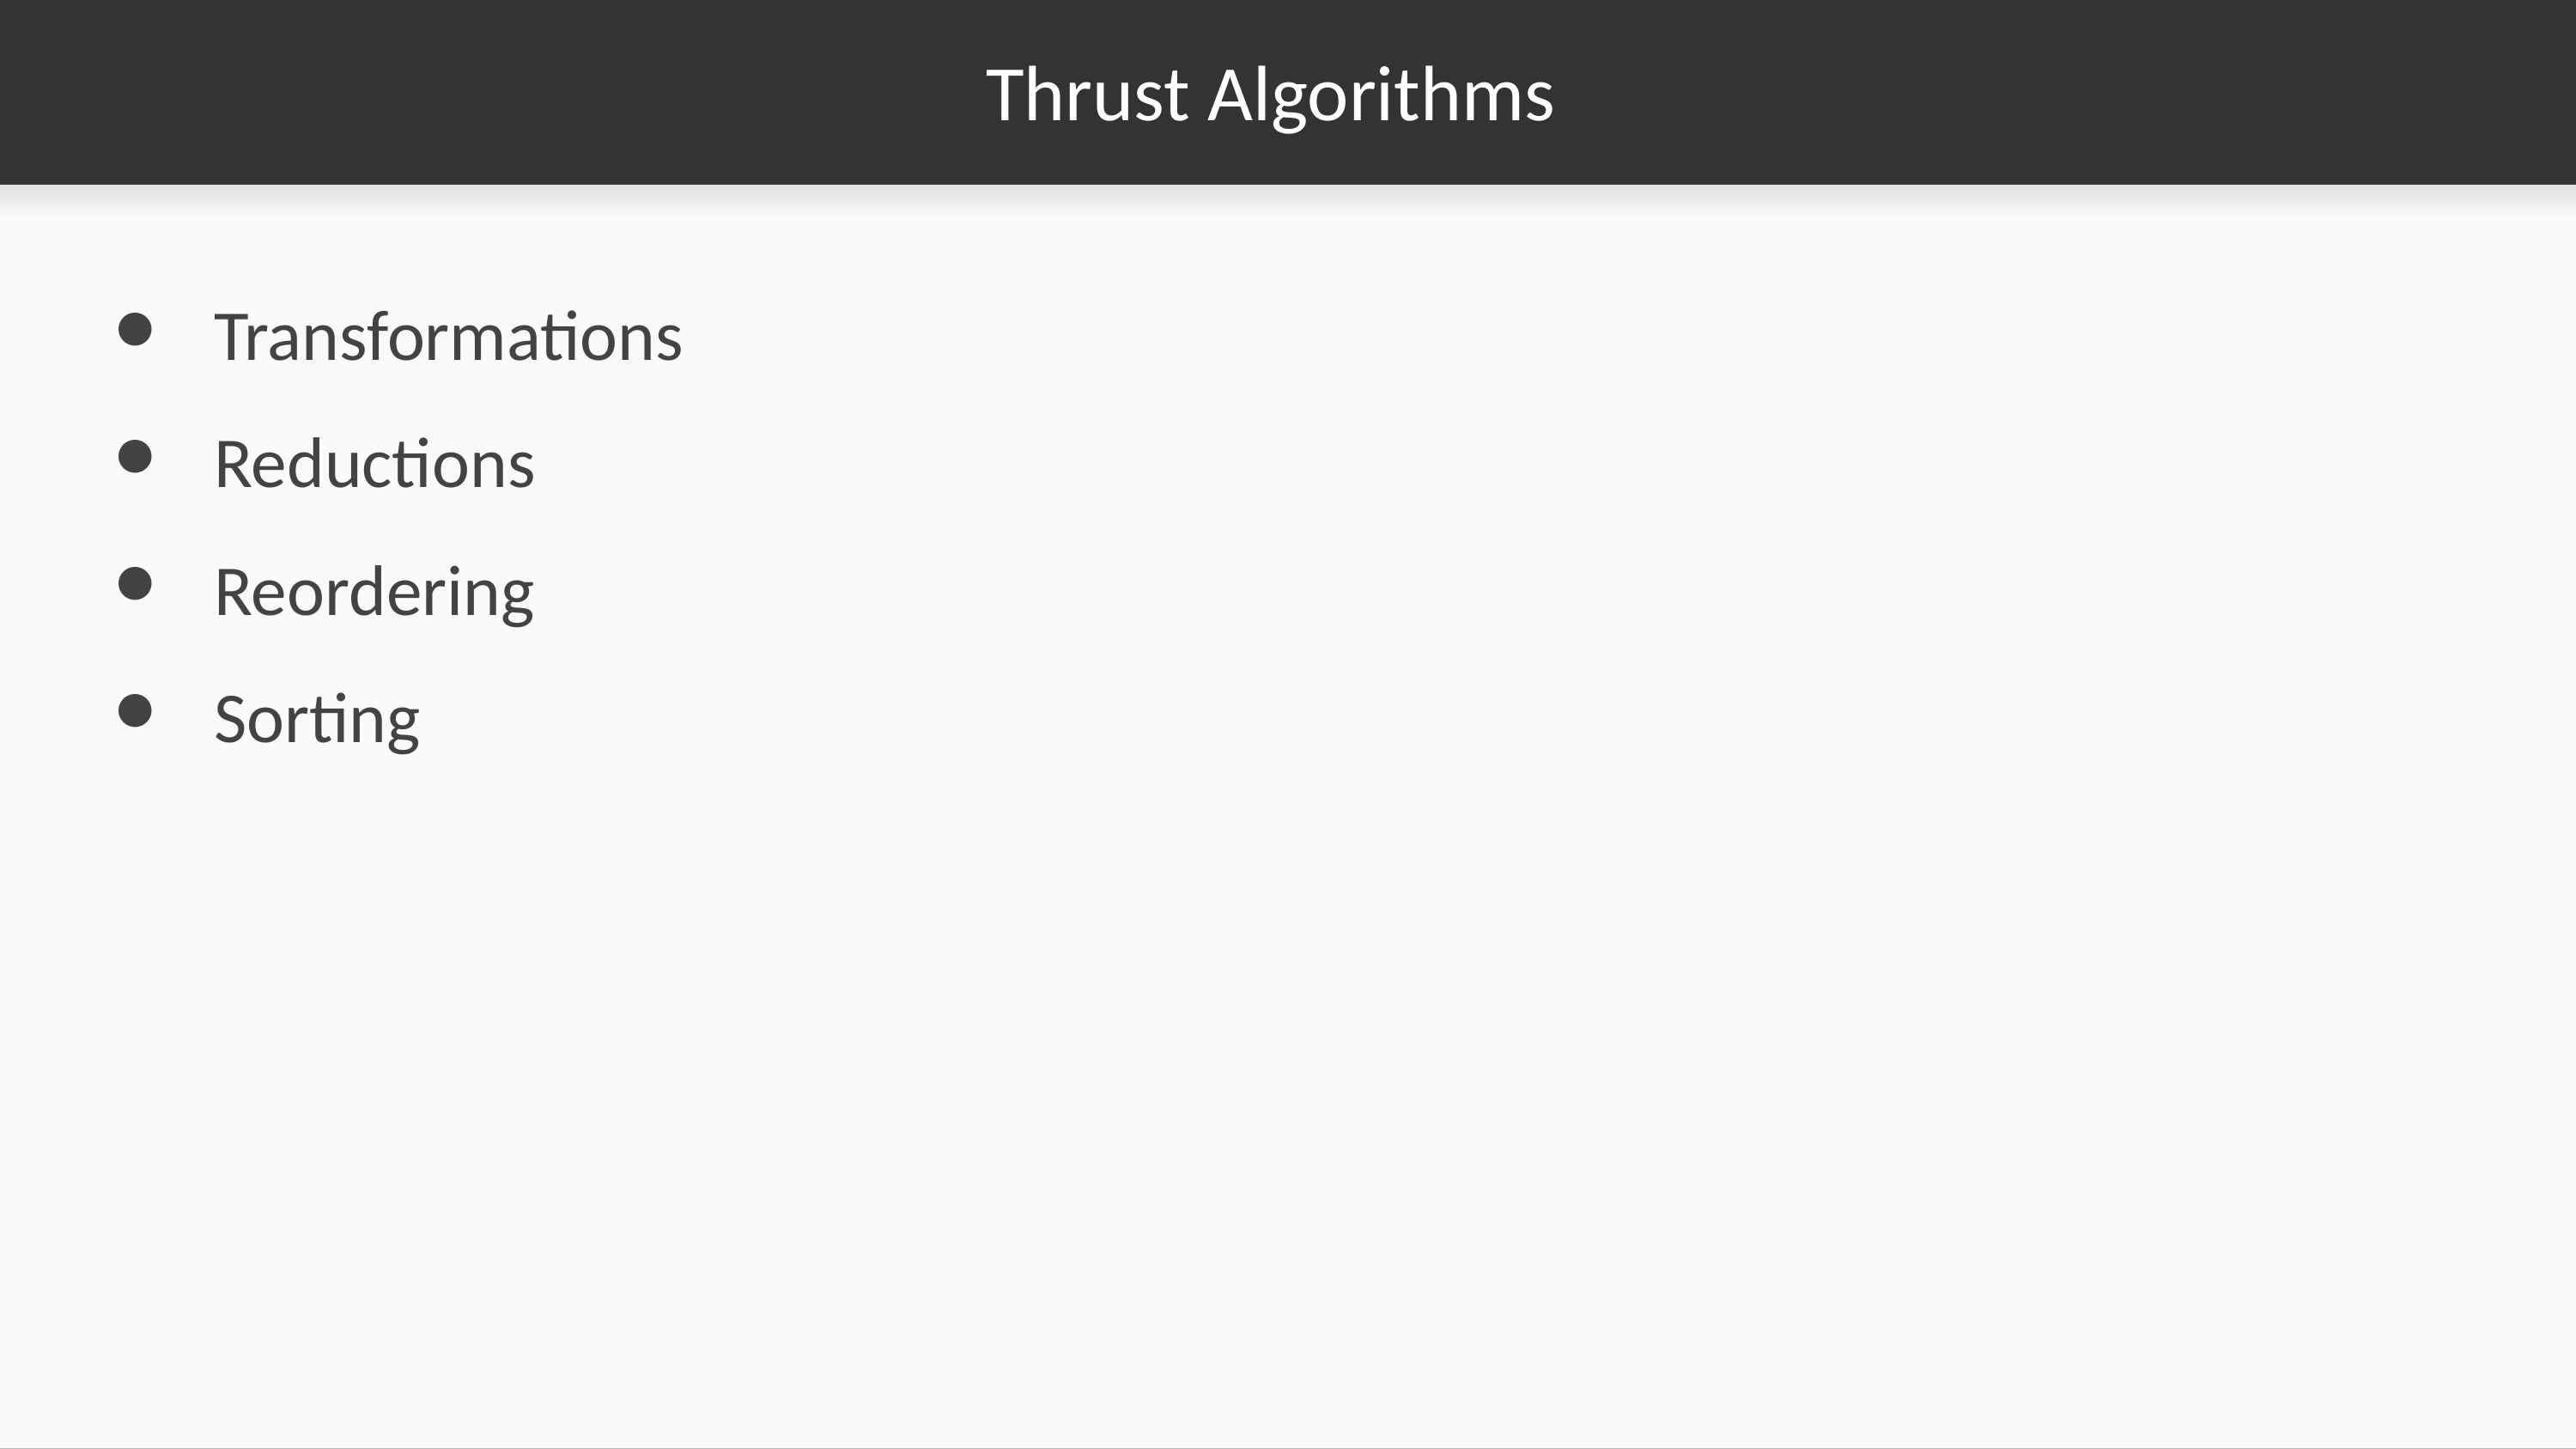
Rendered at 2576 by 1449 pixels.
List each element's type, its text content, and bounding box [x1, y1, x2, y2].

title Thrust Algorithms [27, 4, 2514, 174]
list Transformations Reductions Reordering Sorting [59, 250, 2514, 1384]
